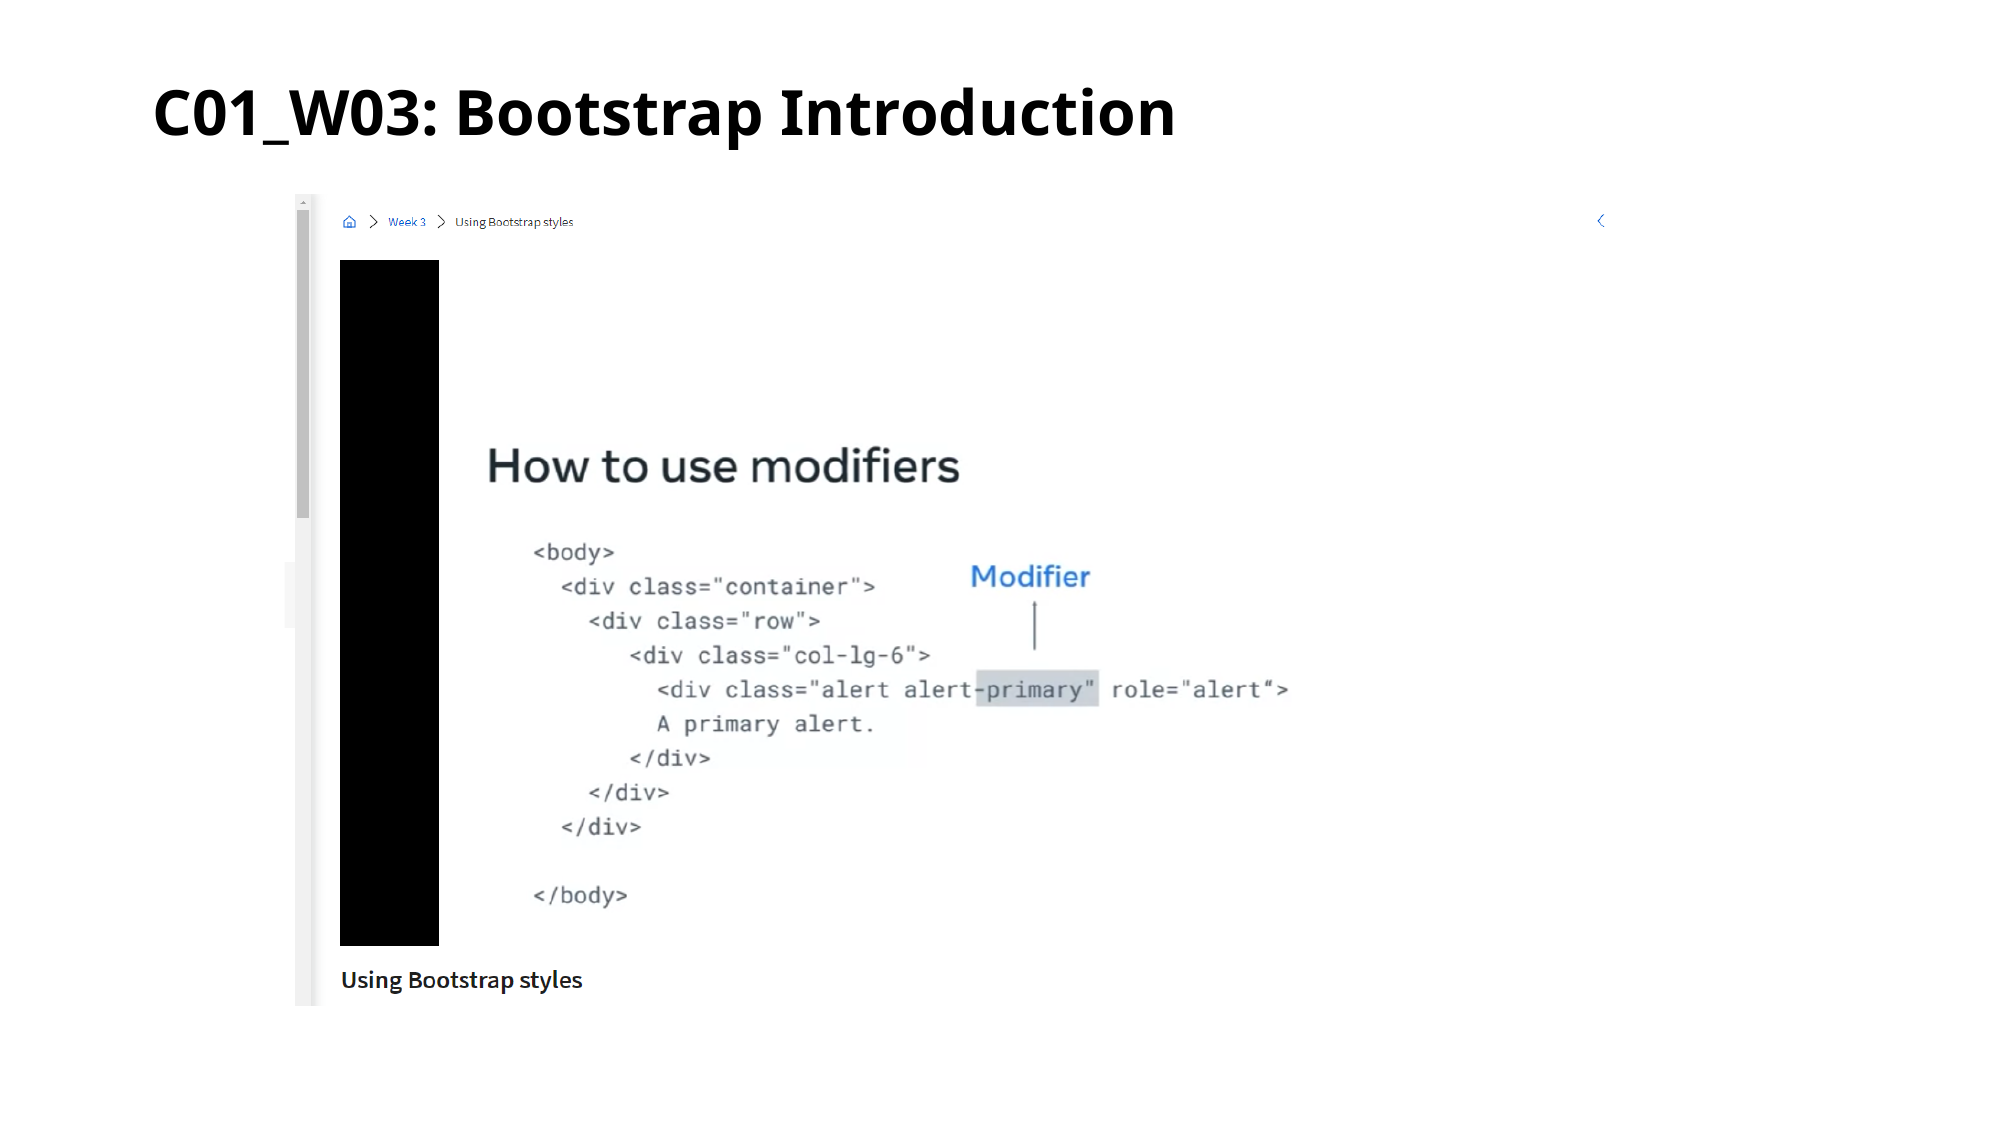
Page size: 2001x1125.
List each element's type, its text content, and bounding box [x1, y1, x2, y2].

title C01_W03: Bootstrap Introduction [137, 59, 1863, 171]
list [284, 194, 1612, 1006]
